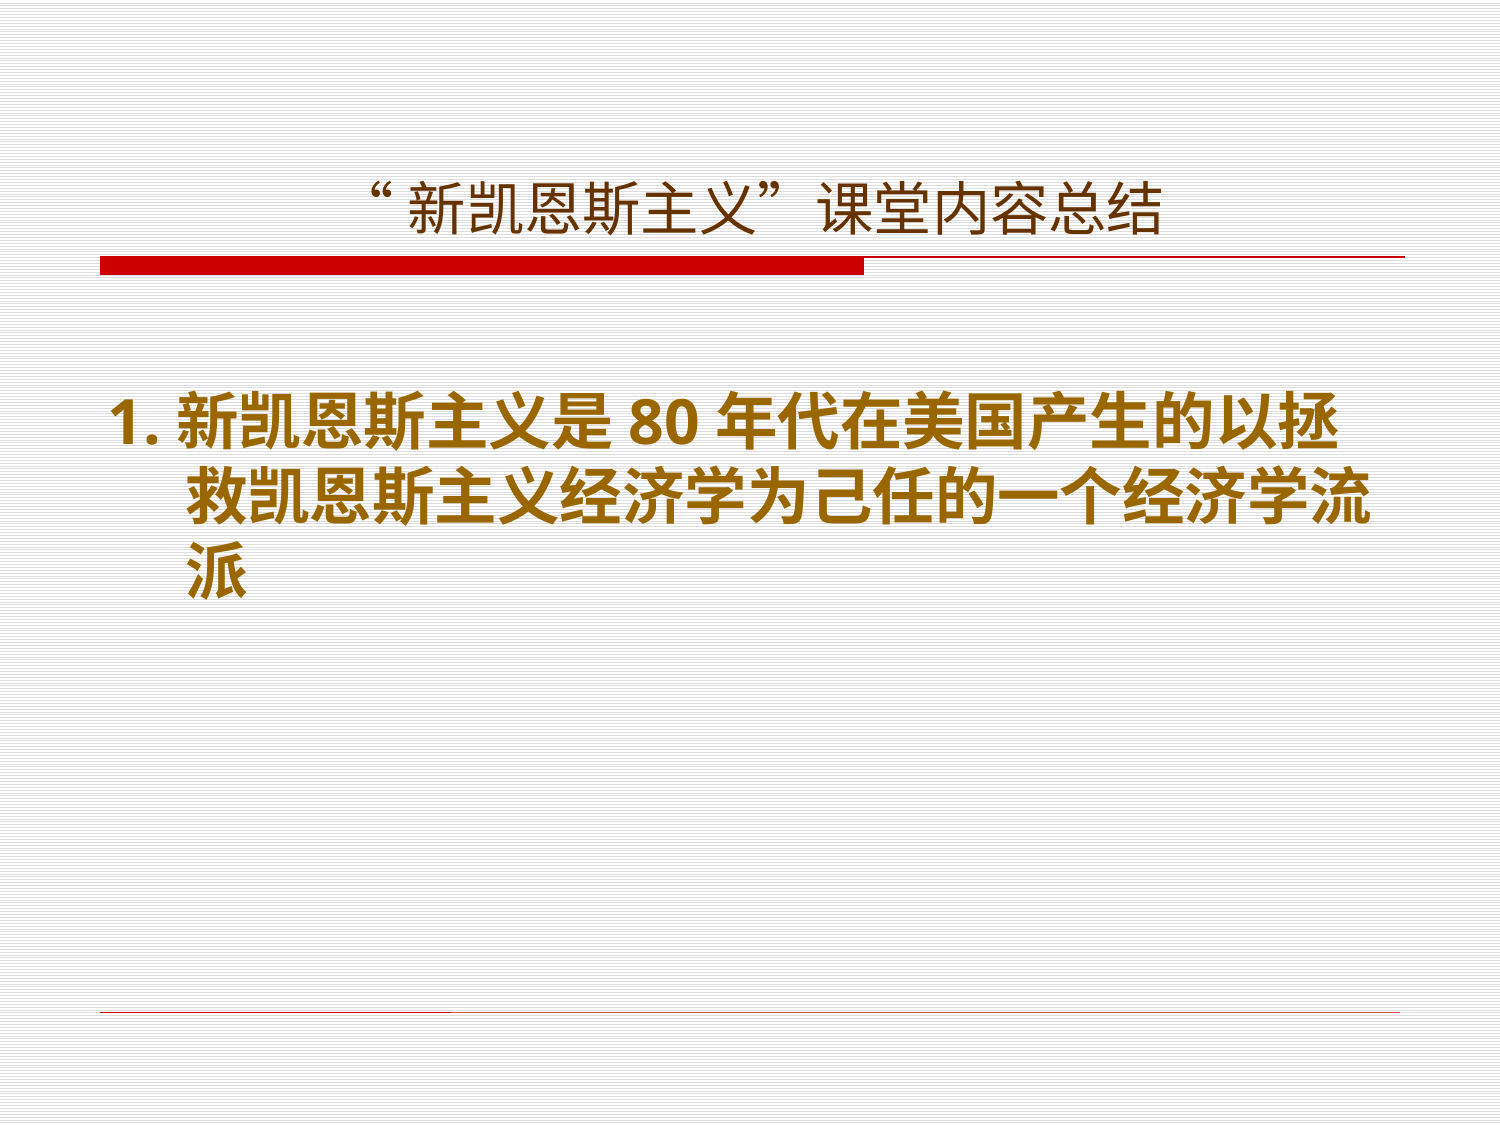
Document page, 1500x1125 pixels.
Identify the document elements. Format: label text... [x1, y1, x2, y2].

title “新凯恩斯主义”课堂内容总结 [93, 49, 1407, 250]
list 1.新凯恩斯主义是80年代在美国产生的以拯救凯恩斯主义经济学为己任的一个经济学流派 [92, 287, 1406, 988]
